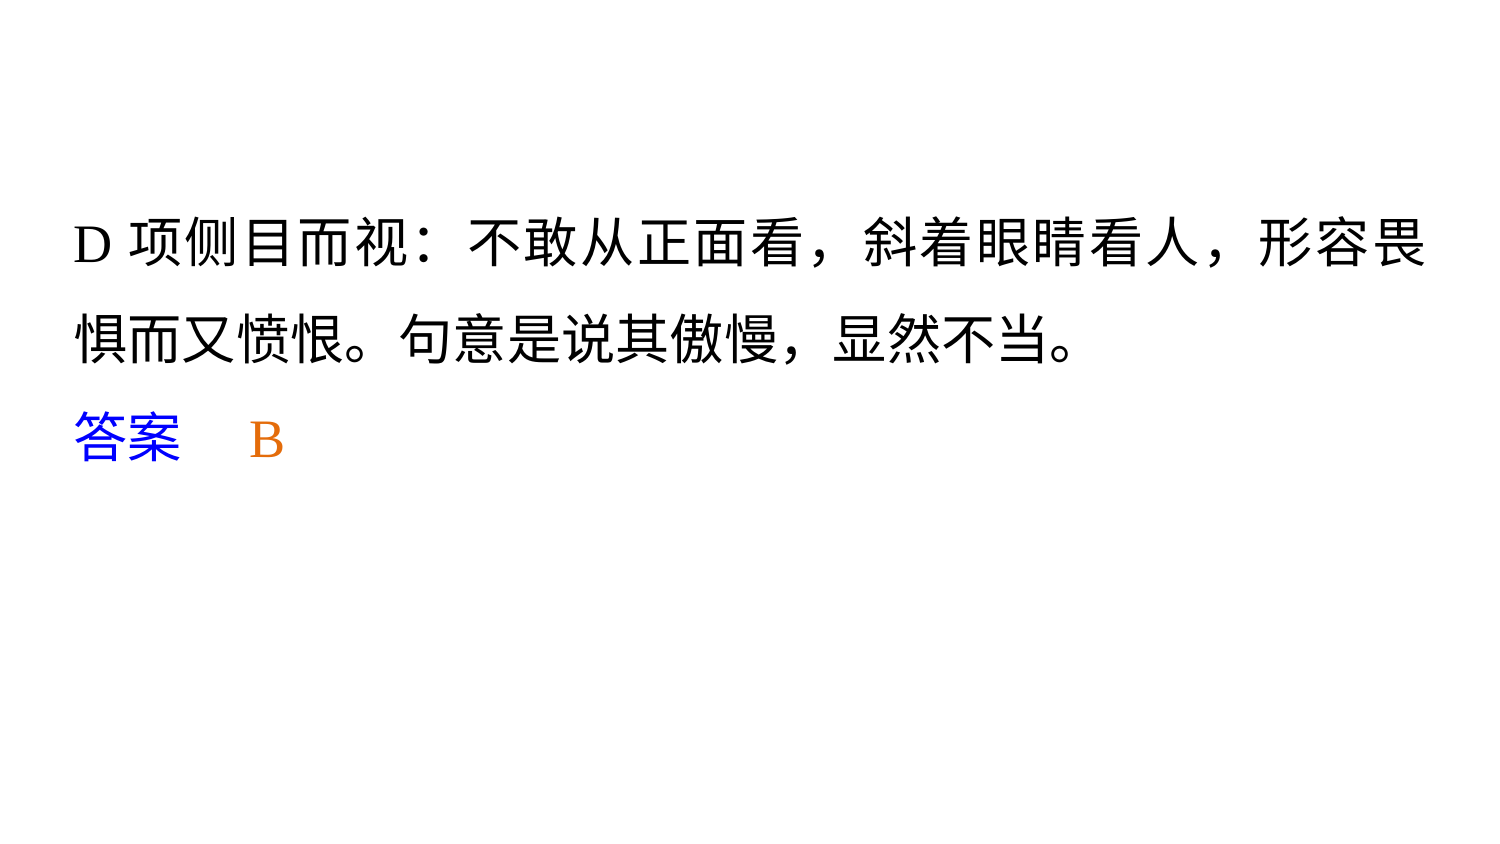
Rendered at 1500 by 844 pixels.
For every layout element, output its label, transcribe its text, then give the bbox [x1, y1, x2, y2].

text_box D项侧目而视：不敢从正面看，斜着眼睛看人，形容畏惧而又愤恨。句意是说其傲慢，显然不当。 答案 B [58, 168, 1442, 476]
